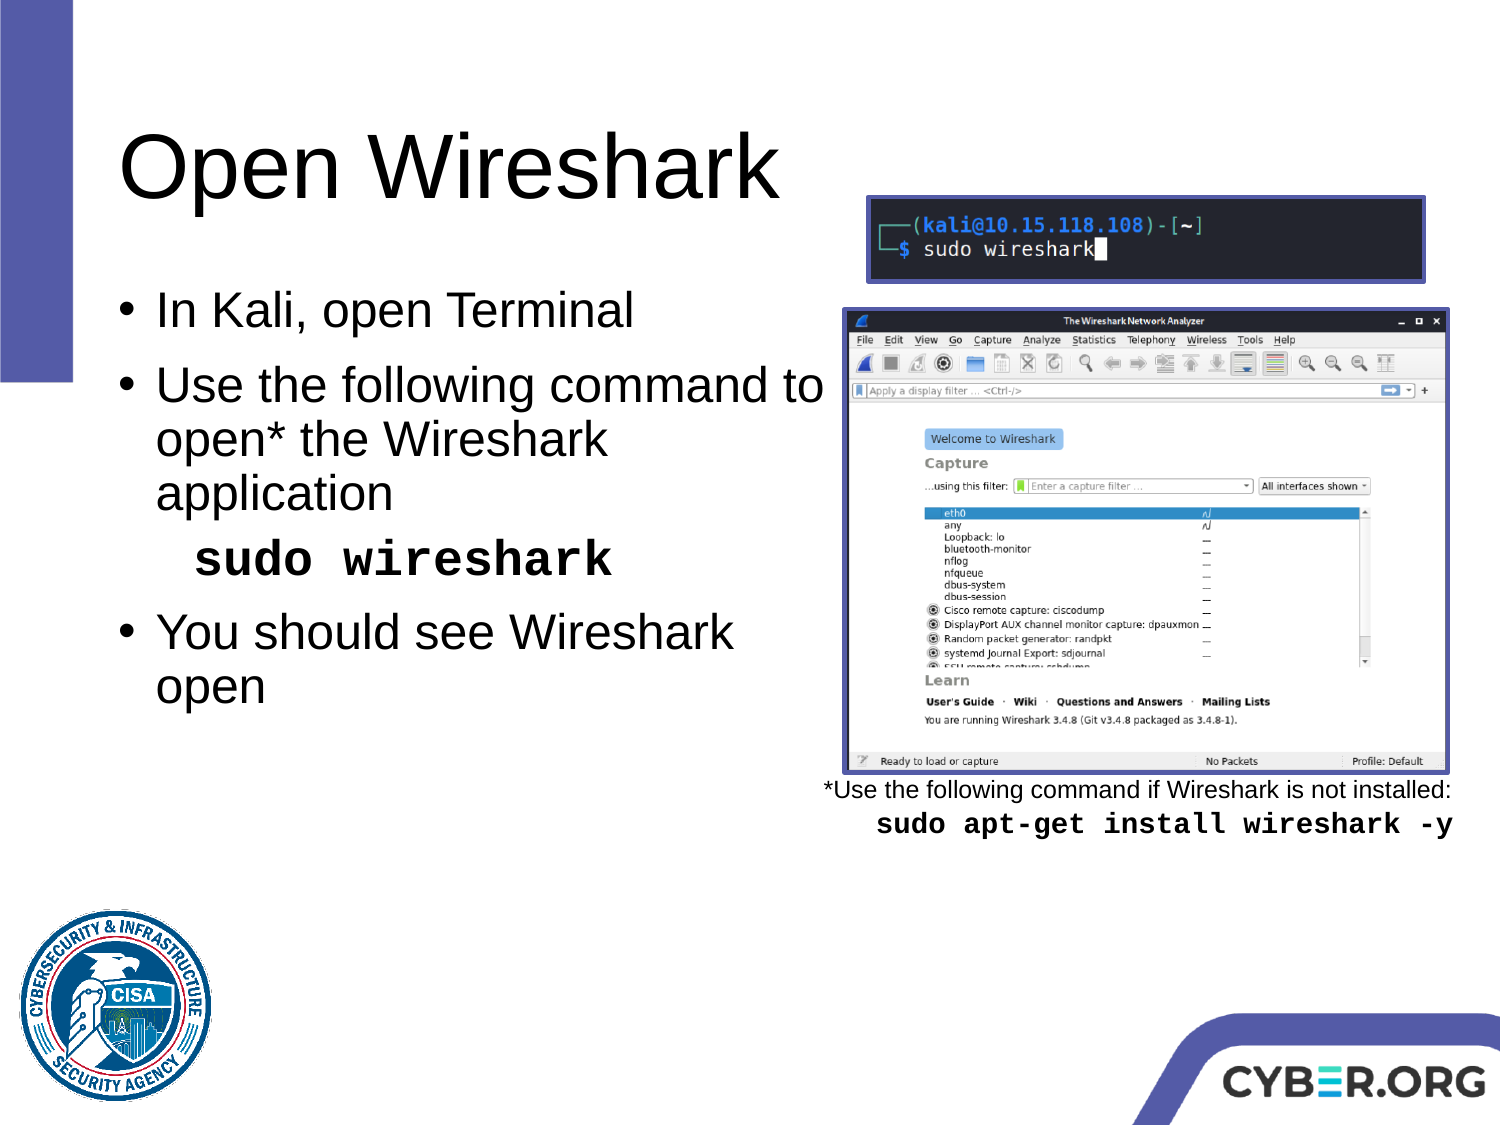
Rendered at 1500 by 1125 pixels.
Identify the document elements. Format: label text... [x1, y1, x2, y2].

text_box *Use the following command if Wireshark is not installed: sudo apt-get install wireshark -y [749, 770, 1457, 842]
picture [0, 0, 1500, 1125]
title Open Wireshark [103, 59, 1397, 278]
list In Kali, open Terminal Use the following command to open* the Wireshark application sudo wireshark You should see Wireshark open [103, 277, 850, 819]
